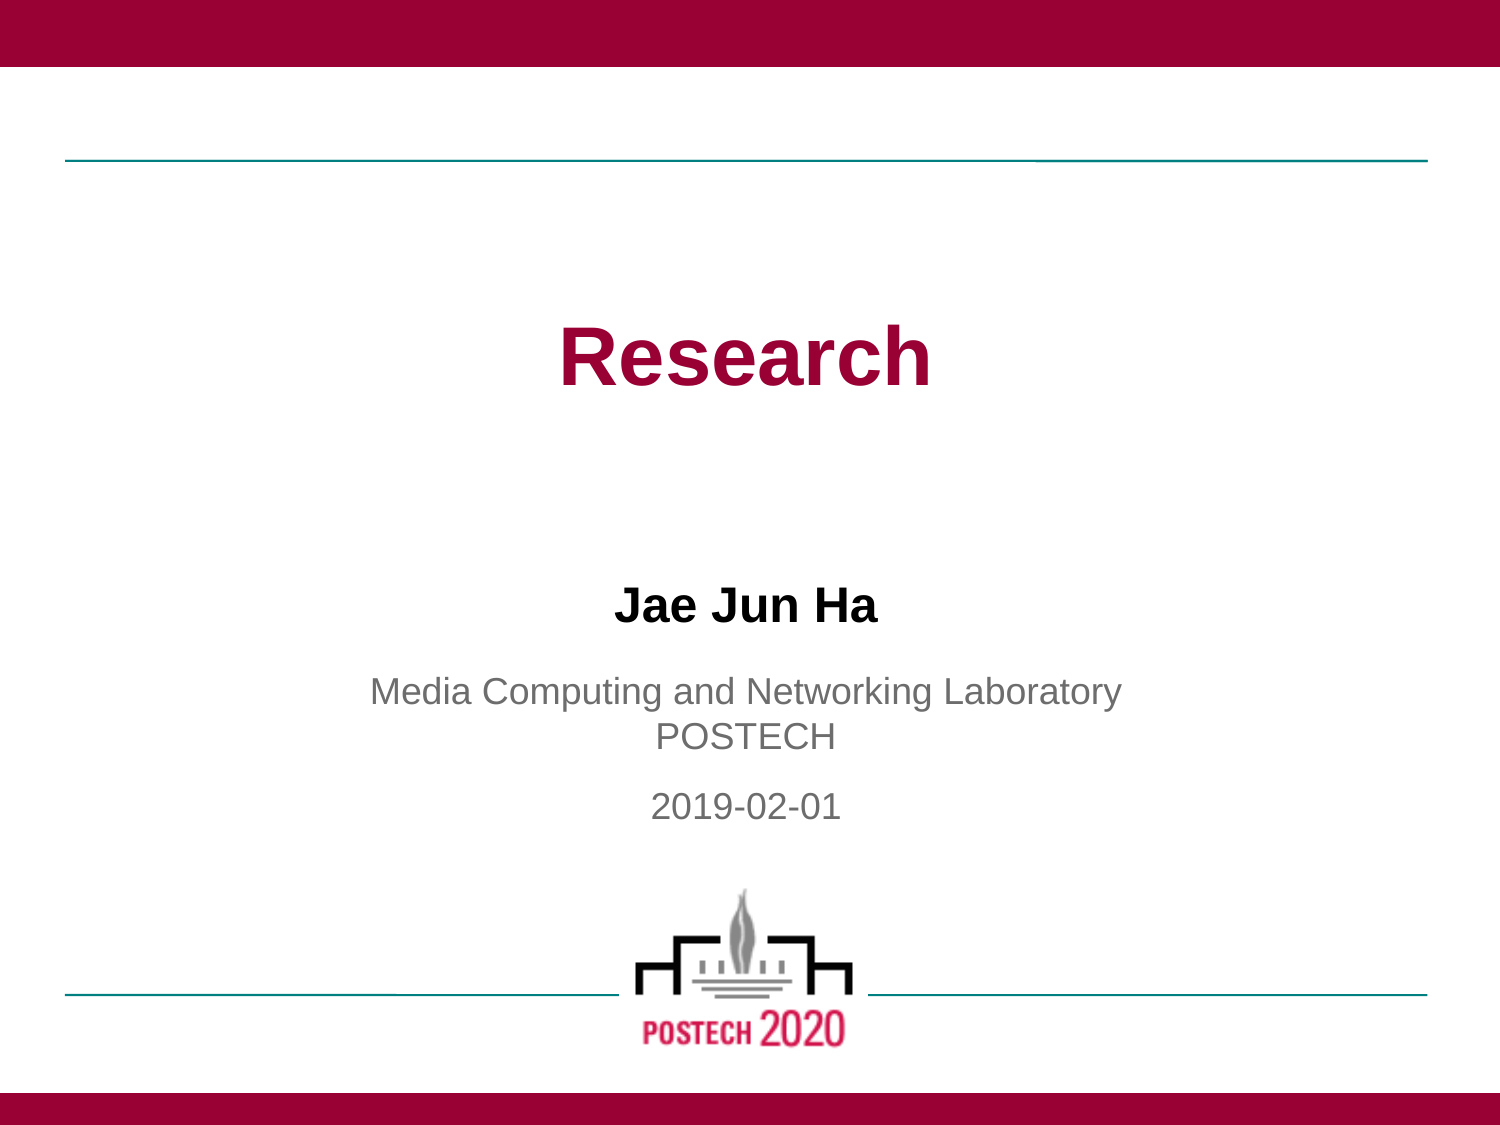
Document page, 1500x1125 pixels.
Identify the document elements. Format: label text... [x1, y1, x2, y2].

picture [619, 887, 868, 1054]
title Research Jae Jun Ha Media Computing and Networking Laboratory POSTECH 2019-02-01 [64, 443, 1428, 686]
